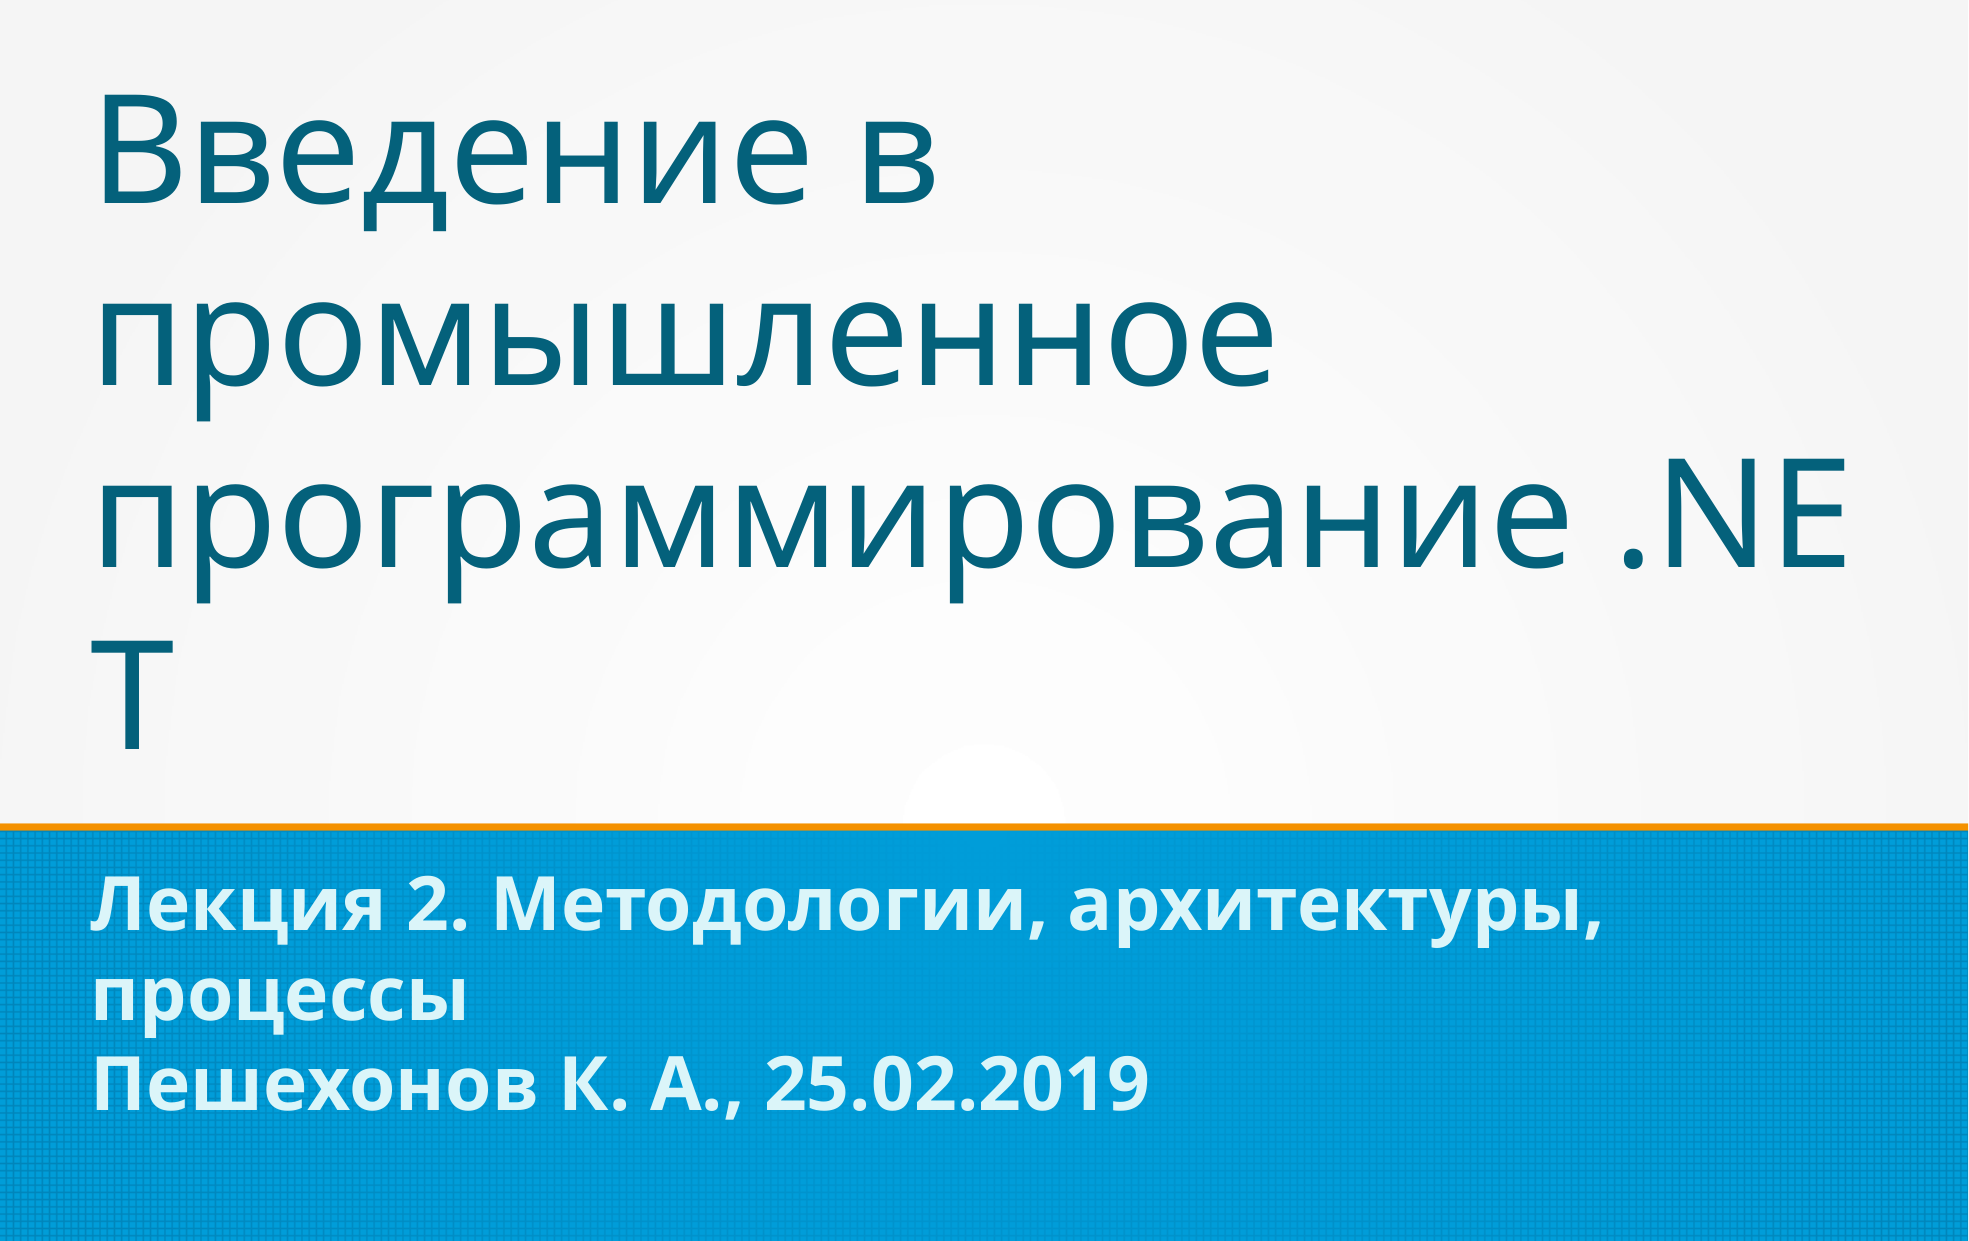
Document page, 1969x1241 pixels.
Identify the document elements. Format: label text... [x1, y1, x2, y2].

picture [726, 1110, 736, 1119]
text_box Введение в промышленное программирование .NET [90, 49, 1862, 780]
text_box Лекция 2. Методологии, архитектуры, процессы Пешехонов К. А., 25.02.2019 [90, 855, 1861, 1110]
picture [0, 0, 1969, 830]
